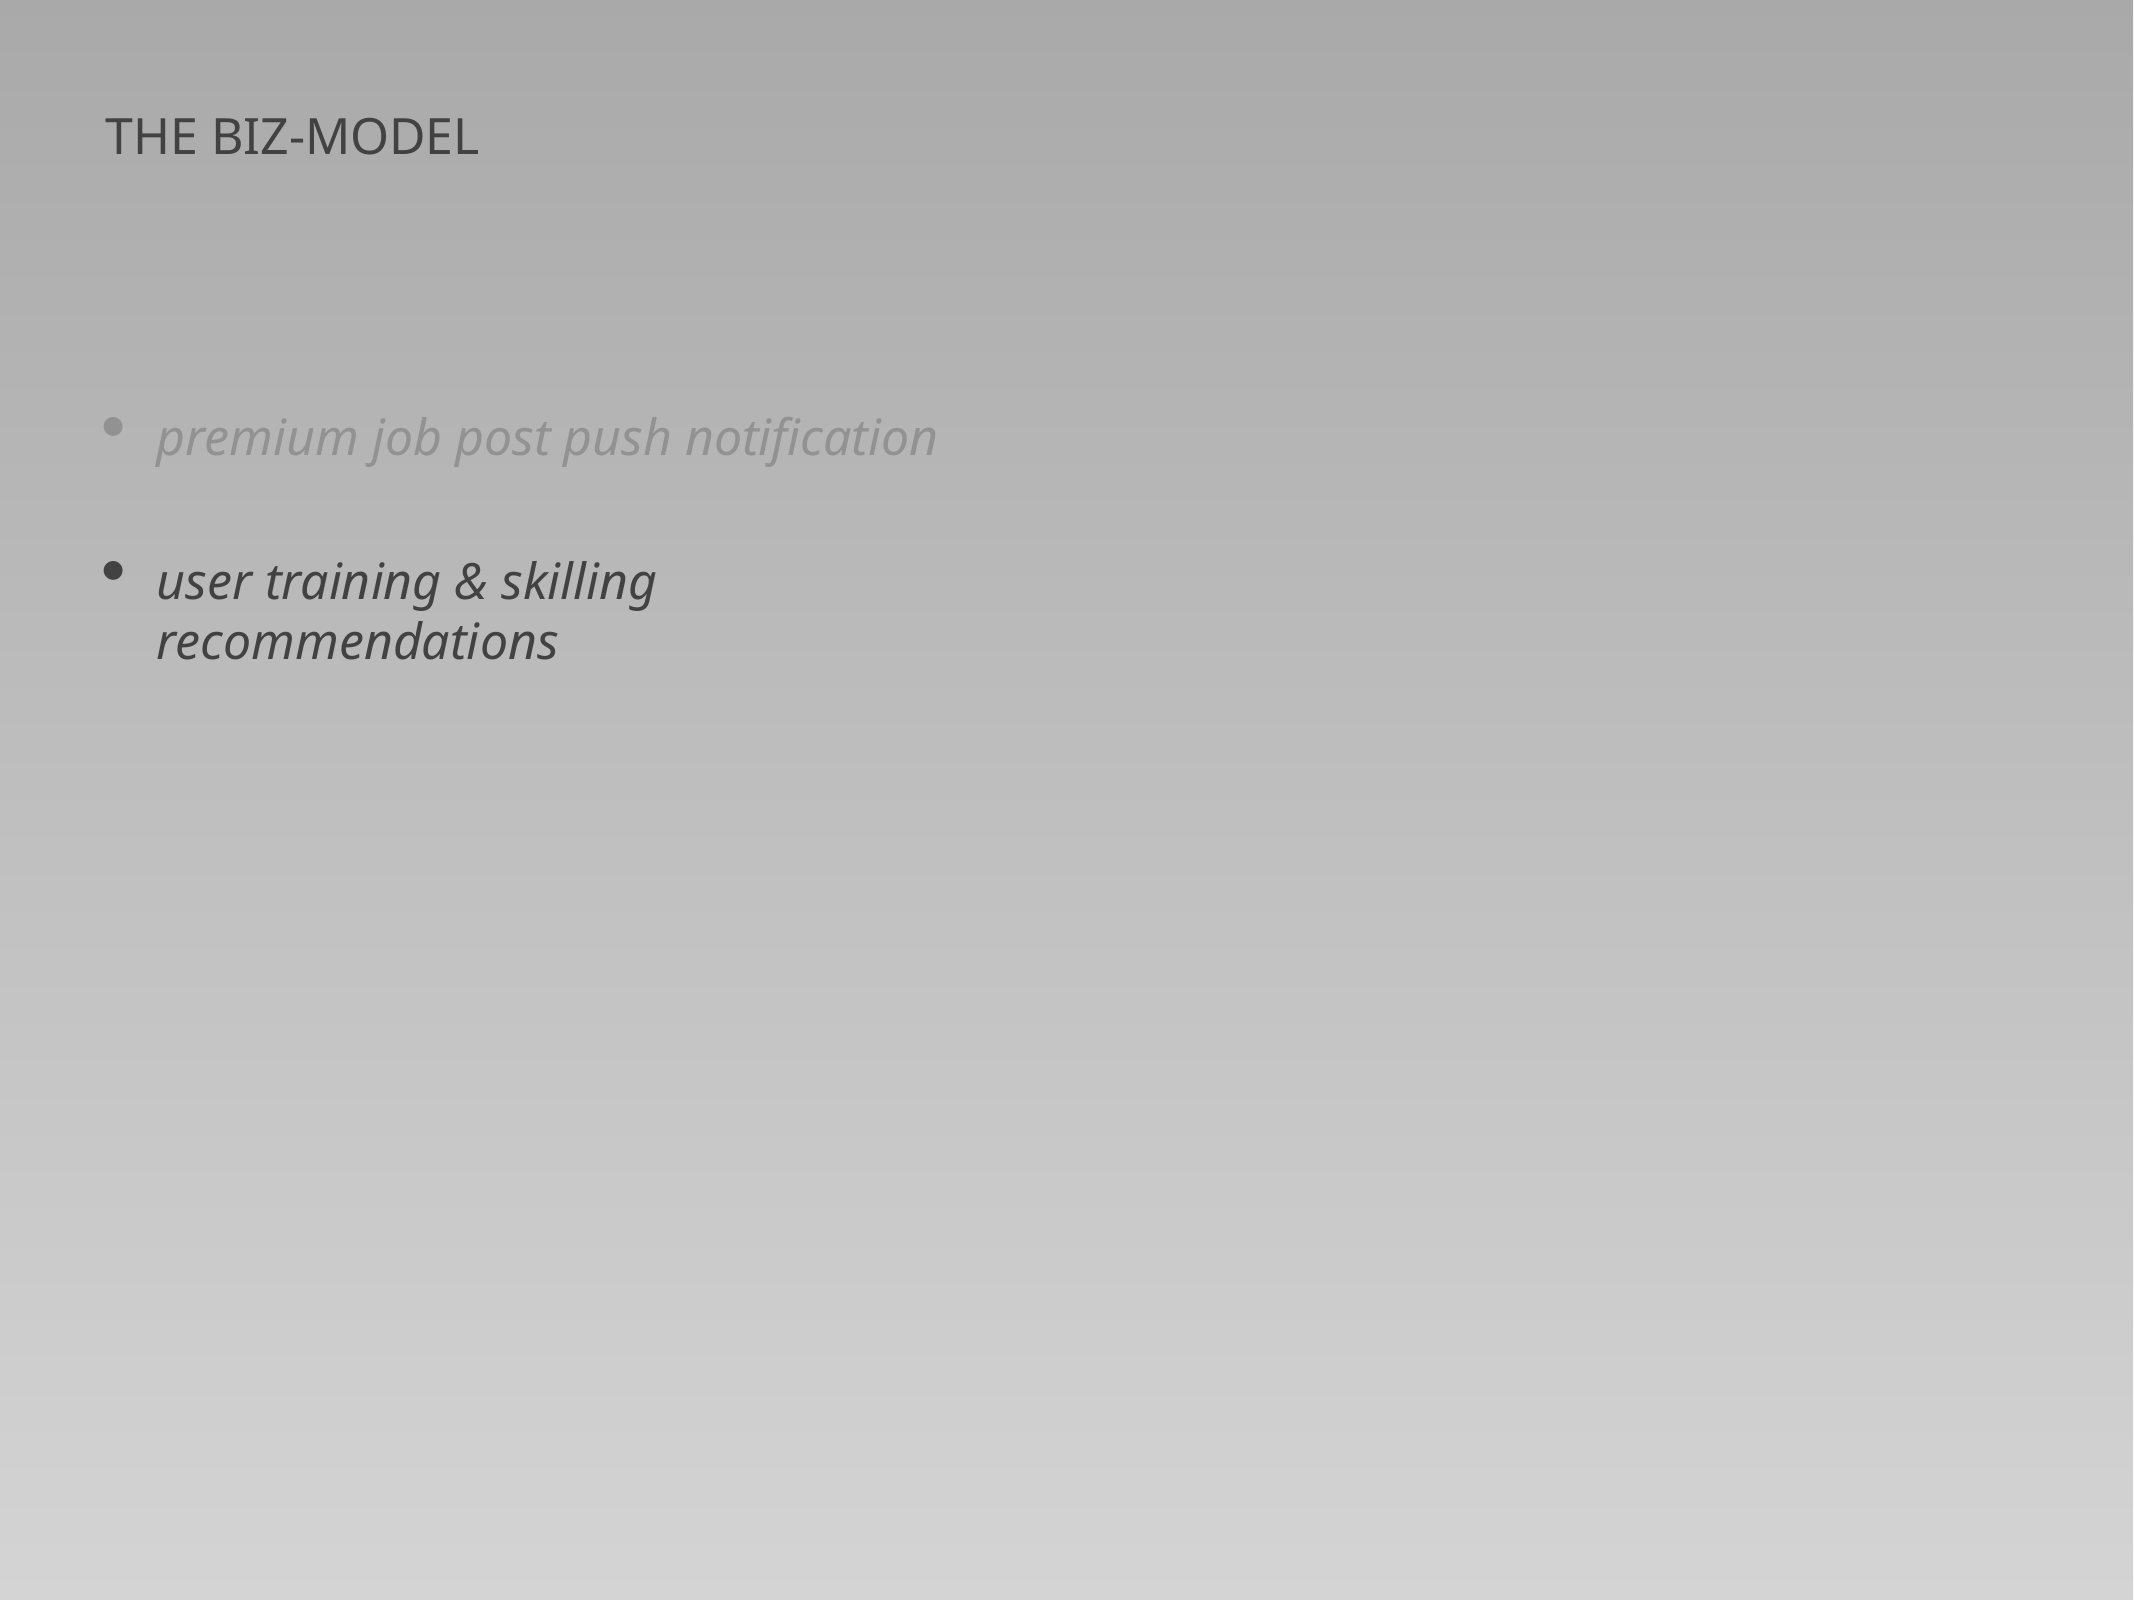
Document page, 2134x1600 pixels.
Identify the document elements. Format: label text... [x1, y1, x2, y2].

text_box the biz-model [97, 96, 2055, 173]
text_box premium job post push notification [93, 397, 1038, 474]
text_box user training & skilling recommendations [93, 540, 1038, 678]
